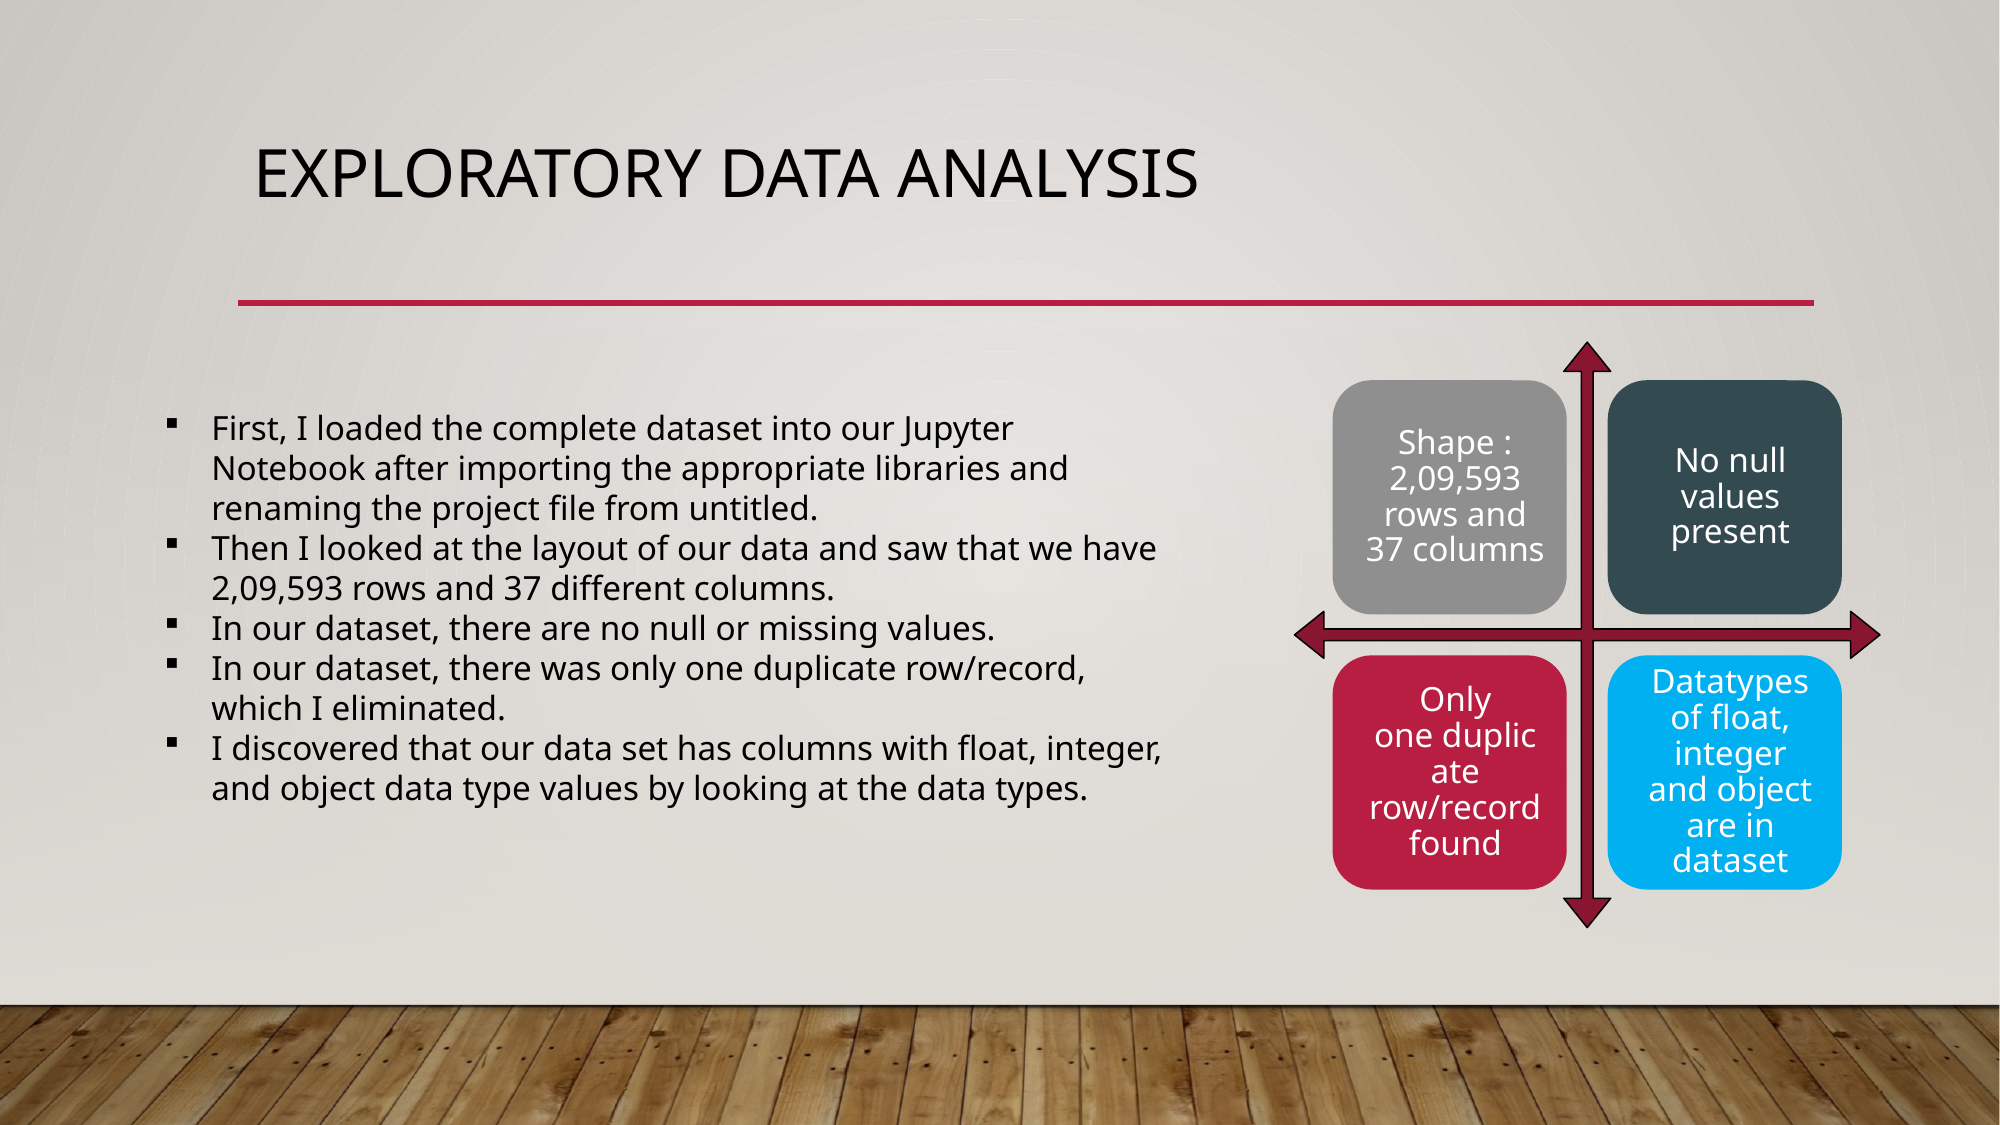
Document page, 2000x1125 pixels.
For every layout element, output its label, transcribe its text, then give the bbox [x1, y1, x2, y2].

text_box First, I loaded the complete dataset into our Jupyter Notebook after importing the appropriate libraries and renaming the project file from untitled. Then I looked at the layout of our data and saw that we have 2,09,593 rows and 37 different columns. In our dataset, there are no null or missing values. In our dataset, there was only one duplicate row/record, which I eliminated. I discovered that our data set has columns with float, integer, and object data type values by looking at the data types. [149, 400, 1188, 815]
title Exploratory Data Analysis [238, 131, 1813, 305]
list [1249, 341, 1925, 928]
picture [0, 1005, 2000, 1125]
